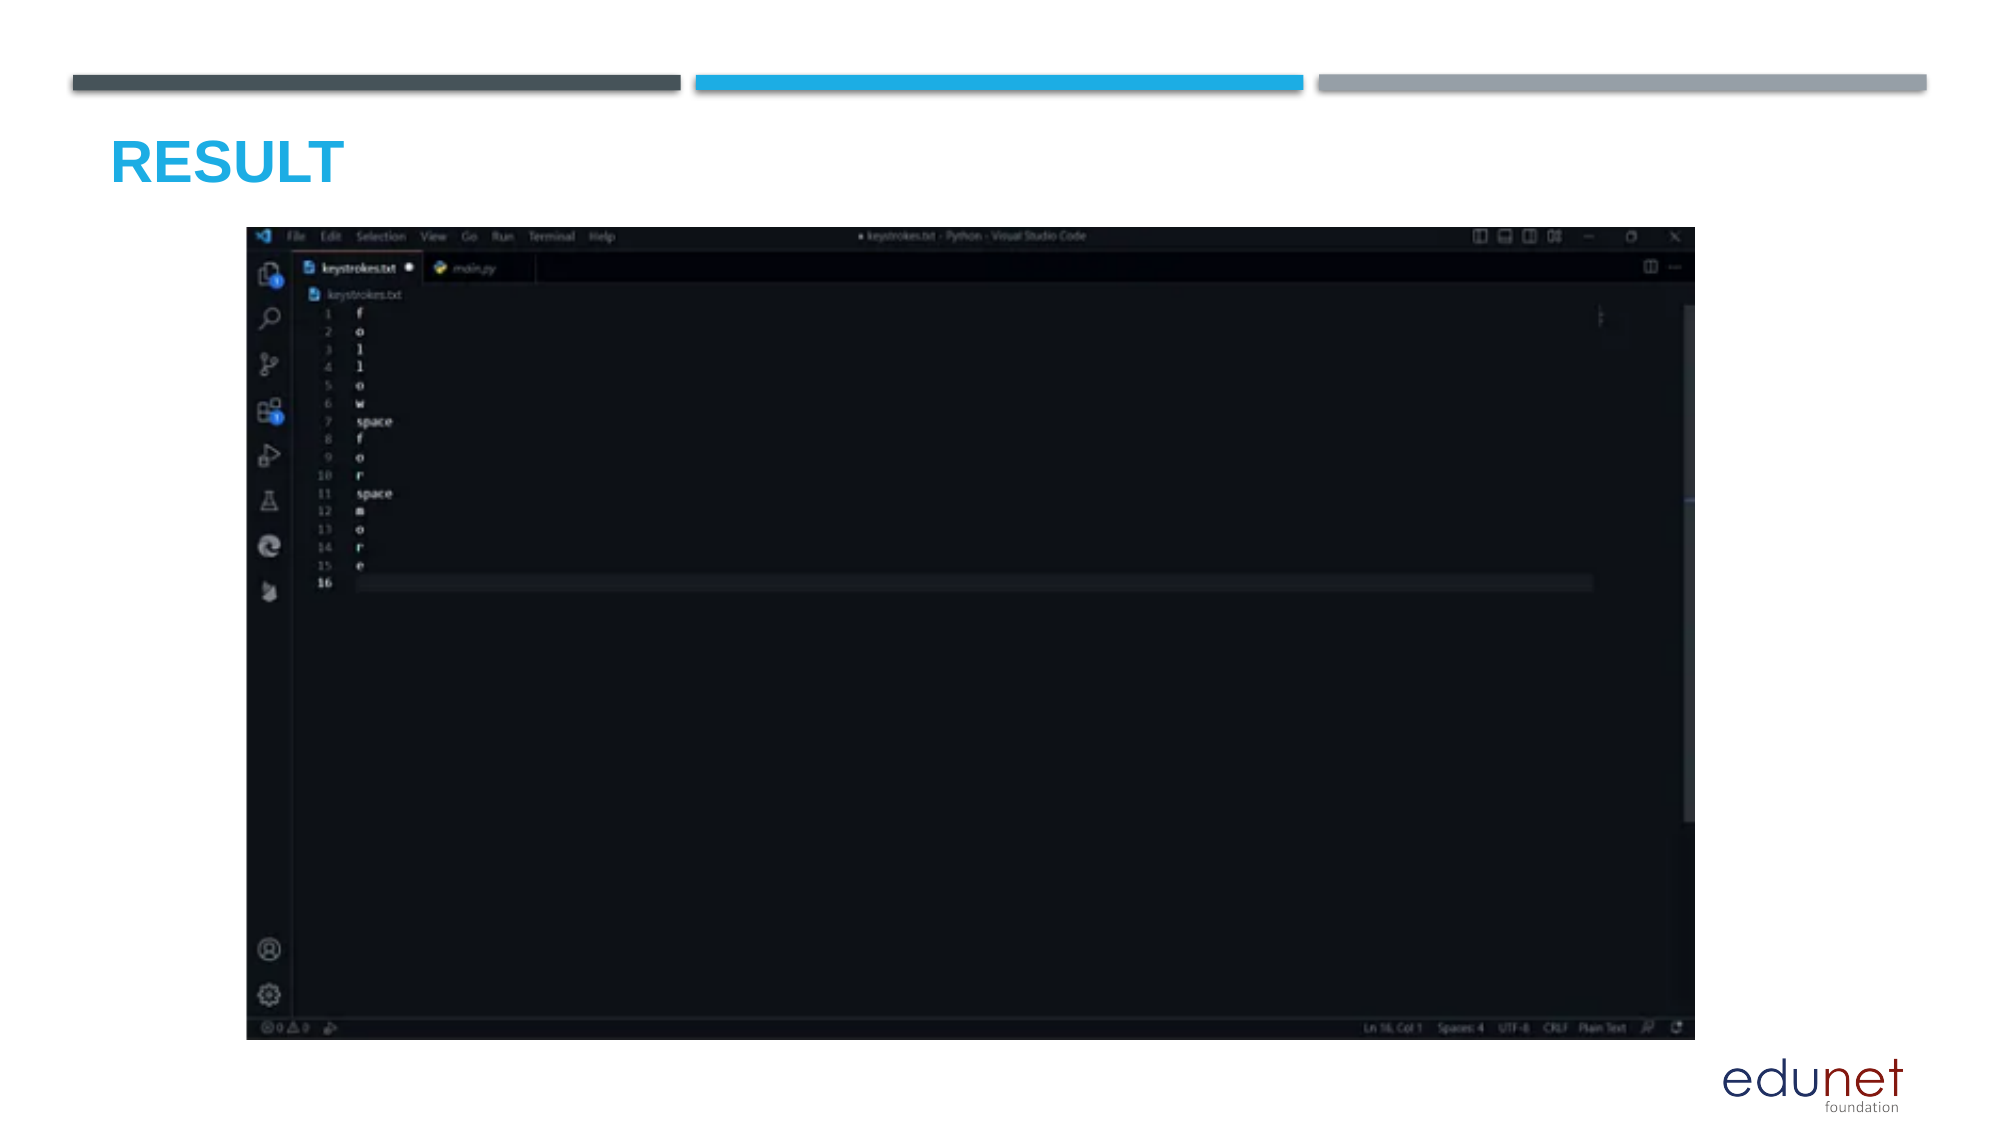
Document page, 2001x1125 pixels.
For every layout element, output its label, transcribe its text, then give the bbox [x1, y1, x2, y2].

picture [244, 226, 1696, 1040]
picture [1719, 1056, 1905, 1116]
title Result [95, 115, 1905, 203]
